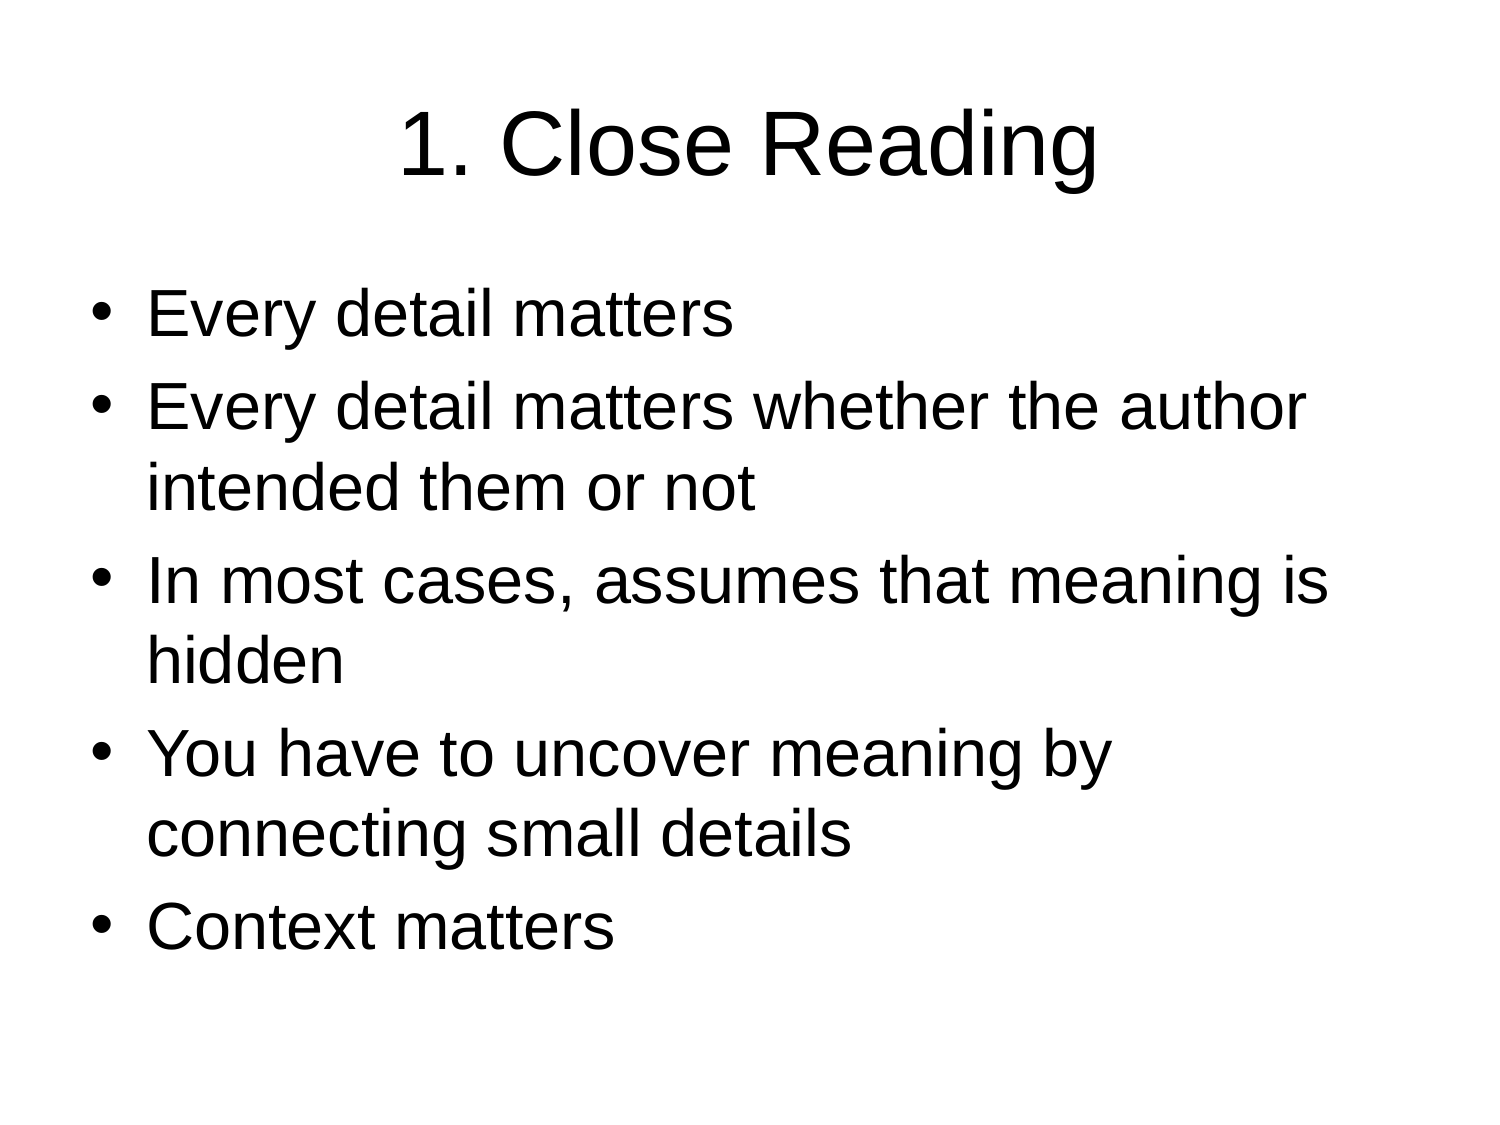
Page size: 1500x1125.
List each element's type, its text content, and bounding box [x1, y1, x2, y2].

list Every detail matters Every detail matters whether the author intended them or not In most cases, assumes that meaning is hidden You have to uncover meaning by connecting small details Context matters [75, 262, 1425, 1005]
title 1. Close Reading [75, 45, 1425, 233]
